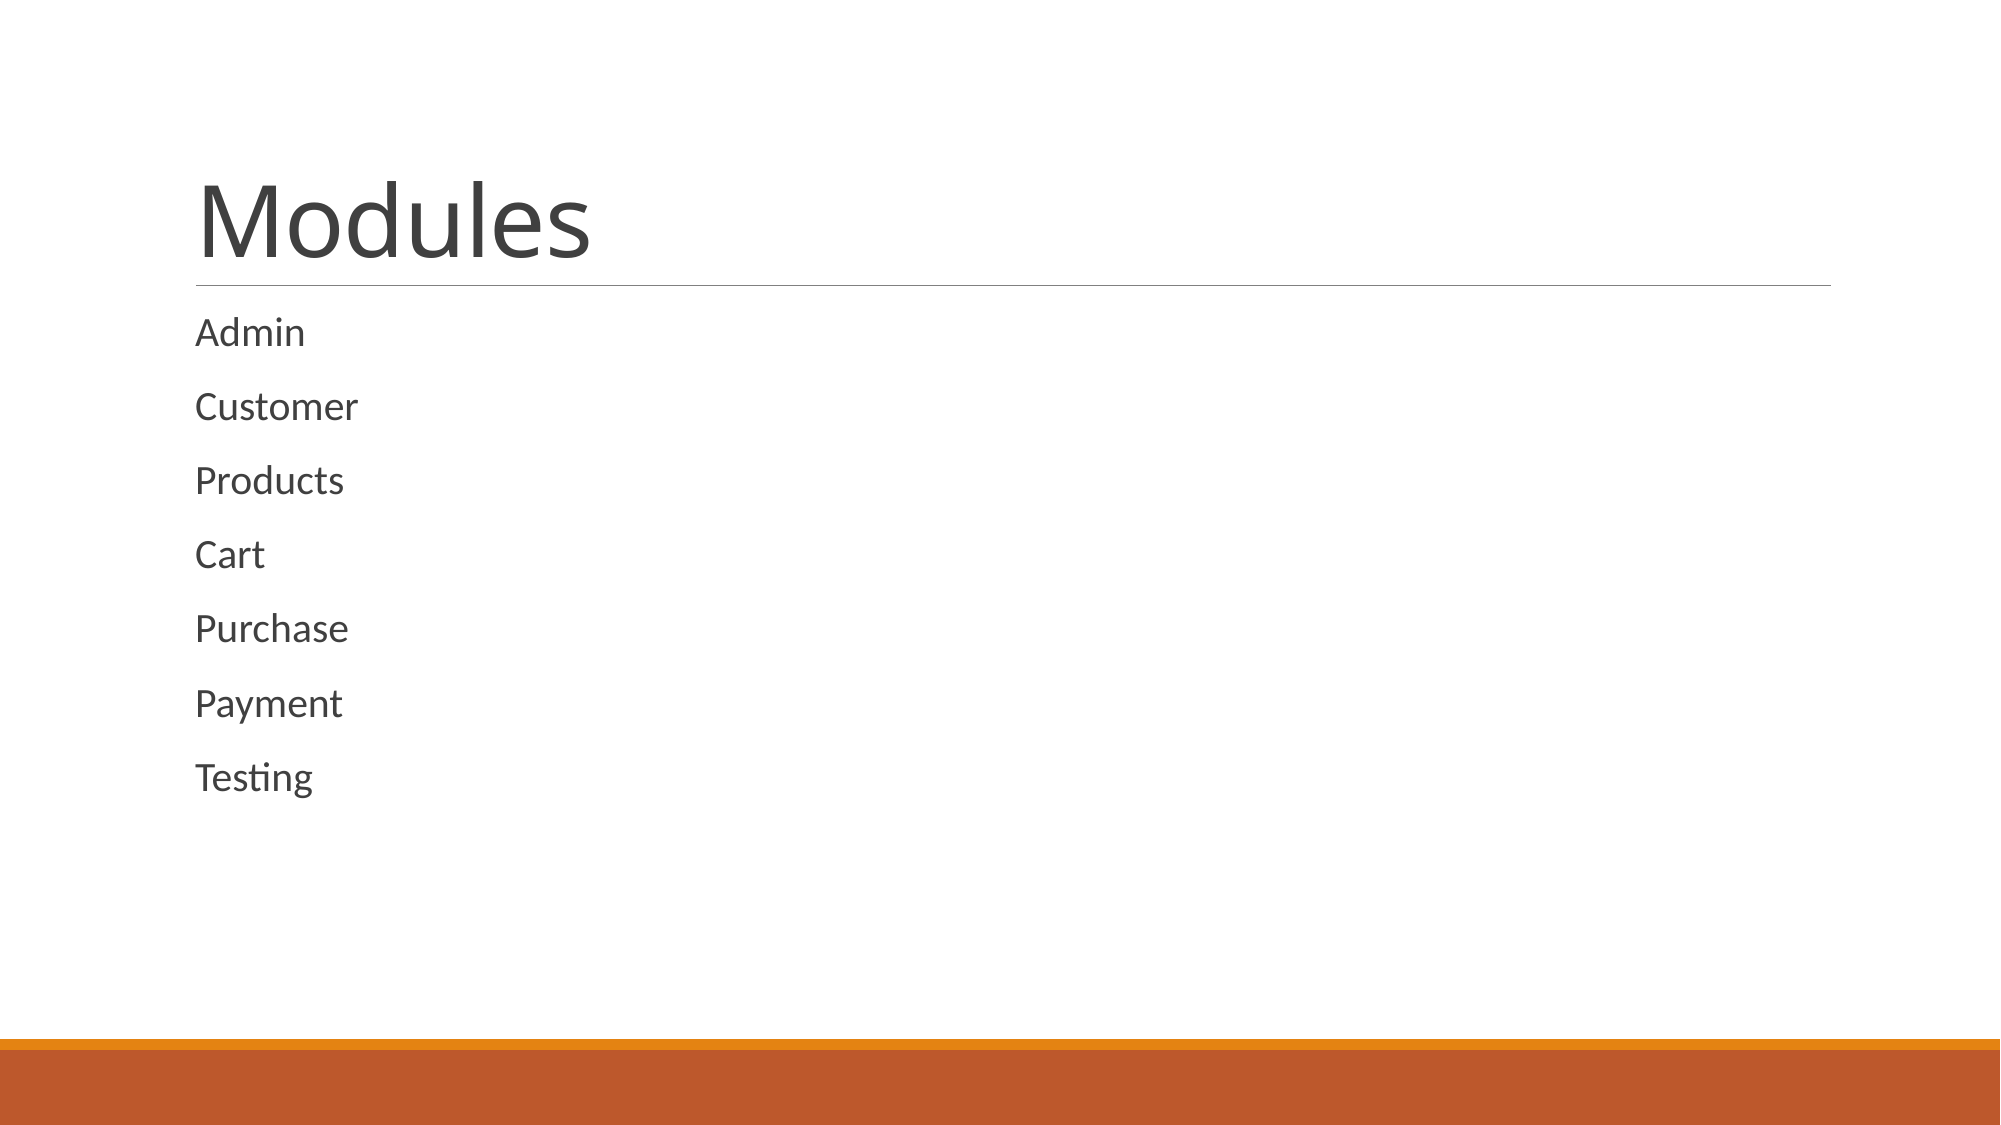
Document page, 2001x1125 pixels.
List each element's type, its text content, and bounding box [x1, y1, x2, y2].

title Modules [180, 47, 1830, 285]
list Admin Customer Products Cart Purchase Payment Testing [180, 302, 1830, 963]
